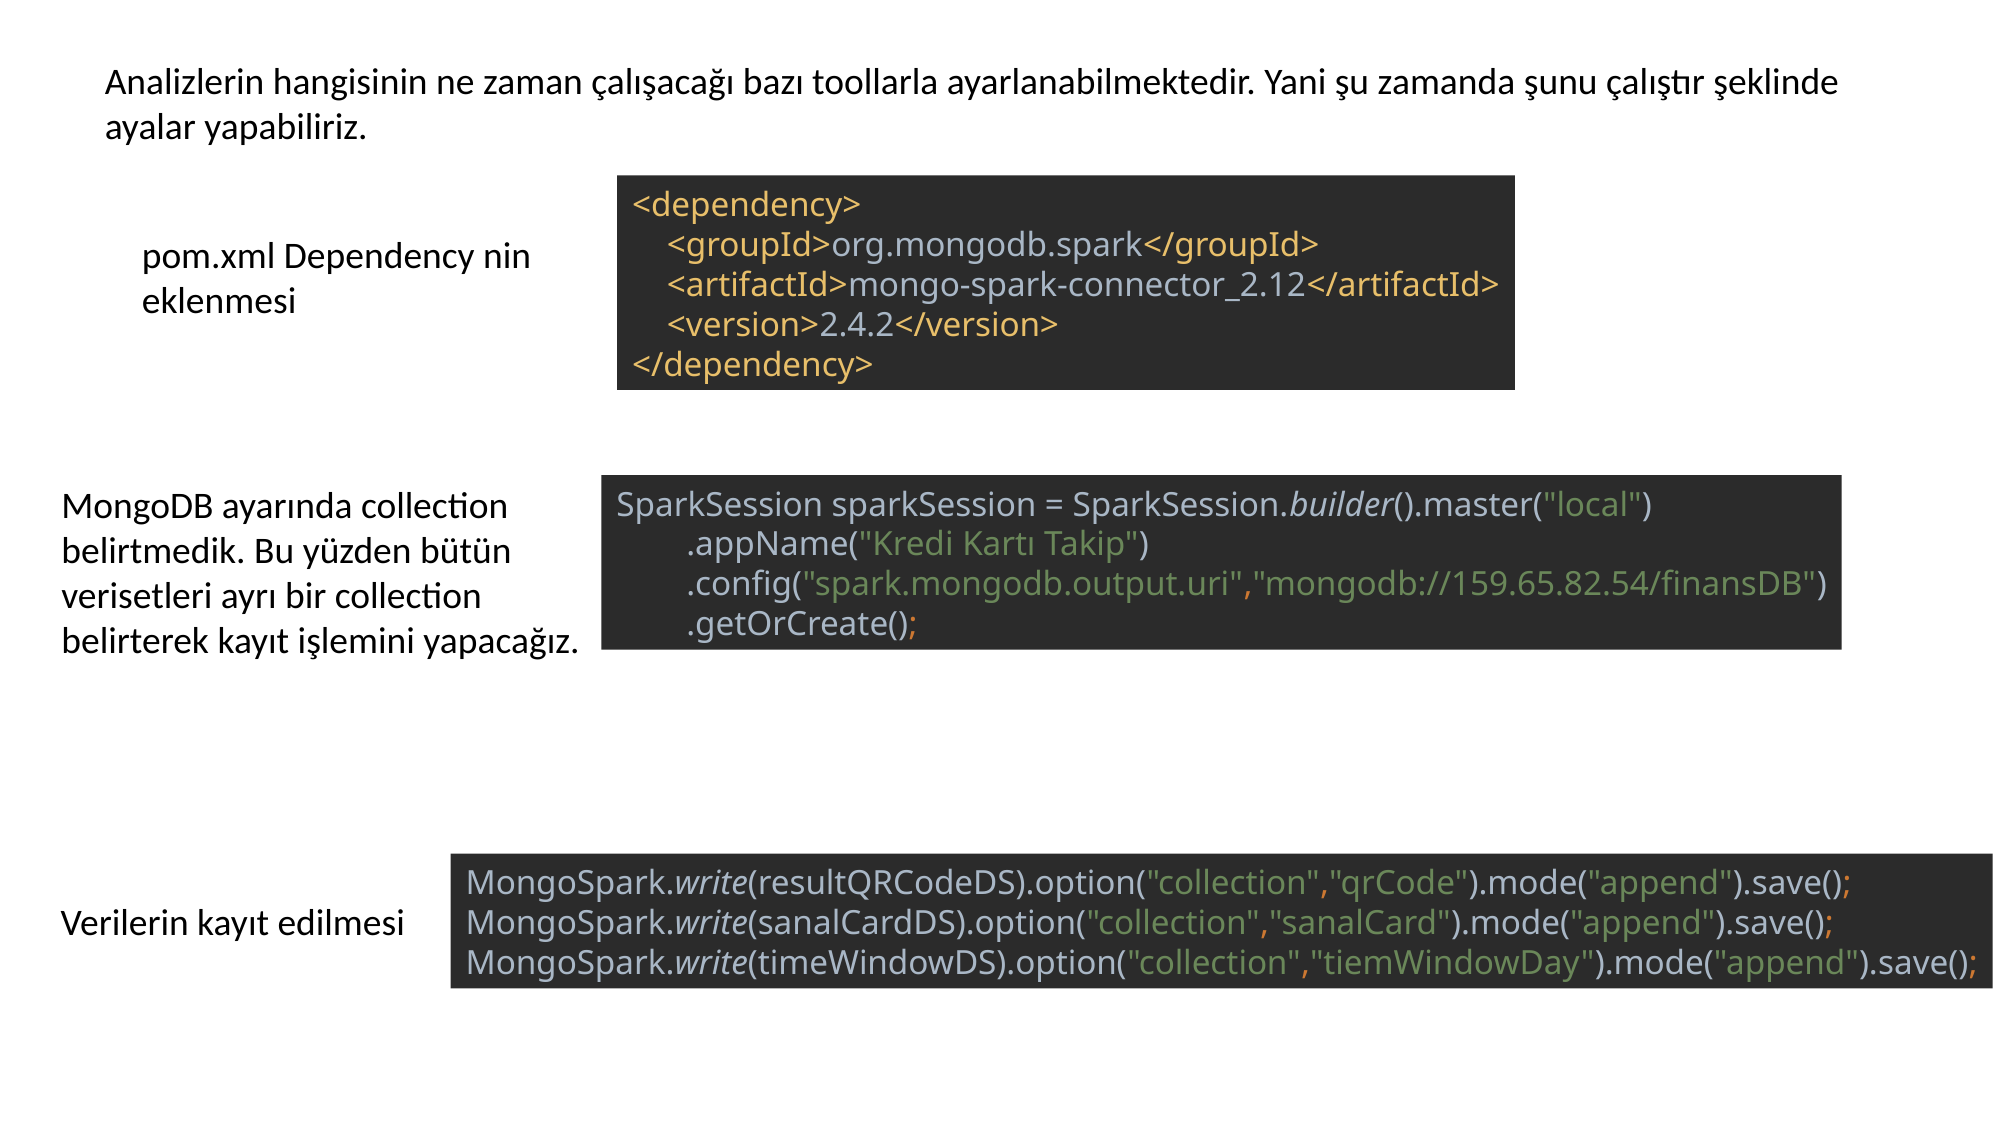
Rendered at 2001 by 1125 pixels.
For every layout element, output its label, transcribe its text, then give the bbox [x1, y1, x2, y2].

text_box SparkSession sparkSession = SparkSession.builder().master("local") .appName("Kredi Kartı Takip") .config("spark.mongodb.output.uri","mongodb://159.65.82.54/finansDB") .getOrCreate(); [601, 475, 1842, 650]
text_box Analizlerin hangisinin ne zaman çalışacağı bazı toollarla ayarlanabilmektedir. Yani şu zamanda şunu çalıştır şeklinde ayalar yapabiliriz. [90, 49, 1948, 155]
text_box Verilerin kayıt edilmesi [45, 890, 421, 951]
text_box <dependency> <groupId>org.mongodb.spark</groupId> <artifactId>mongo-spark-connector_2.12</artifactId> <version>2.4.2</version> </dependency> [617, 175, 1515, 390]
text_box MongoDB ayarında collection belirtmedik. Bu yüzden bütün verisetleri ayrı bir collection belirterek kayıt işlemini yapacağız. [46, 474, 595, 669]
text_box MongoSpark.write(resultQRCodeDS).option("collection","qrCode").mode("append").save(); MongoSpark.write(sanalCardDS).option("collection","sanalCard").mode("append").save(); MongoSpark.write(timeWindowDS).option("collection","tiemWindowDay").mode("append").save(); [450, 853, 1993, 989]
text_box pom.xml Dependency nin eklenmesi [127, 223, 547, 329]
